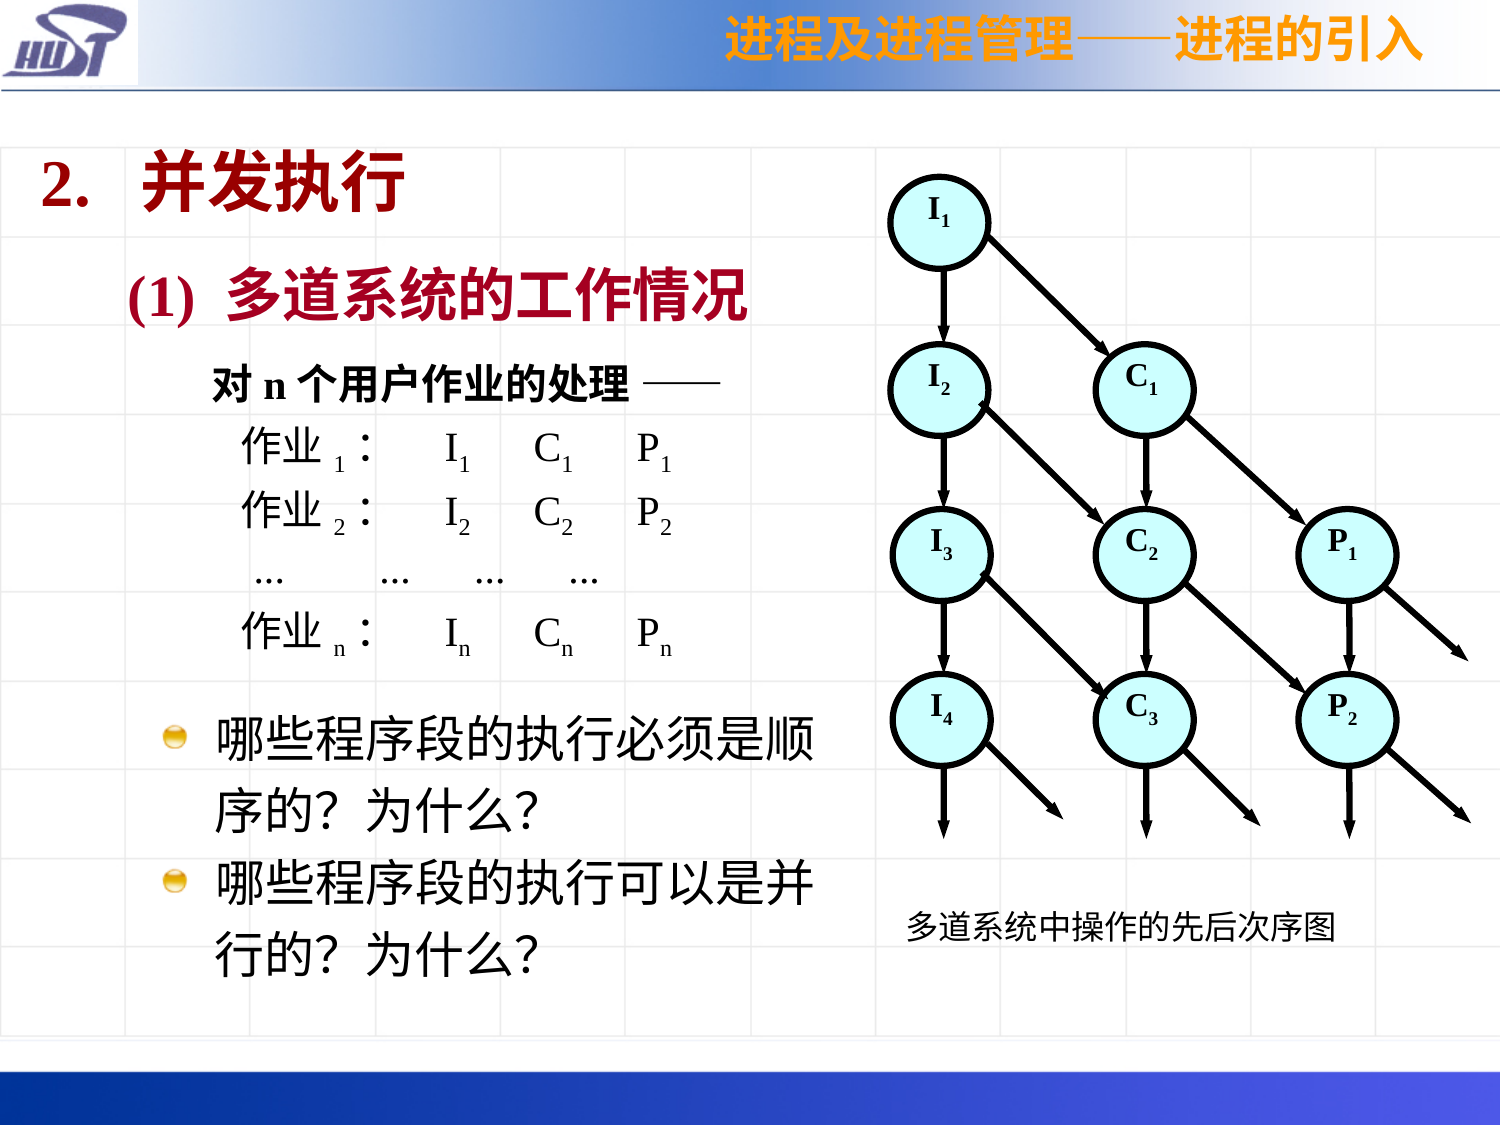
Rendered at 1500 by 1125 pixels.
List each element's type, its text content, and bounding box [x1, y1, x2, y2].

text_box 哪些程序段的执行必须是顺 序的？为什么？ 哪些程序段的执行可以是并 行的？为什么？ [142, 688, 835, 992]
text_box 2. 并发执行 (1) 多道系统的工作情况 [26, 108, 876, 336]
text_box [890, 176, 1472, 840]
text_box 进程及进程管理——进程的引入 [62, 6, 1440, 76]
picture [0, 0, 1500, 1125]
text_box 对n个用户作业的处理 —— 作业1： I1 C1 P1 作业2： I2 C2 P2 ... ... ... ... 作业n： In Cn Pn [196, 340, 824, 665]
text_box 多道系统中操作的先后次序图 [890, 891, 1415, 954]
